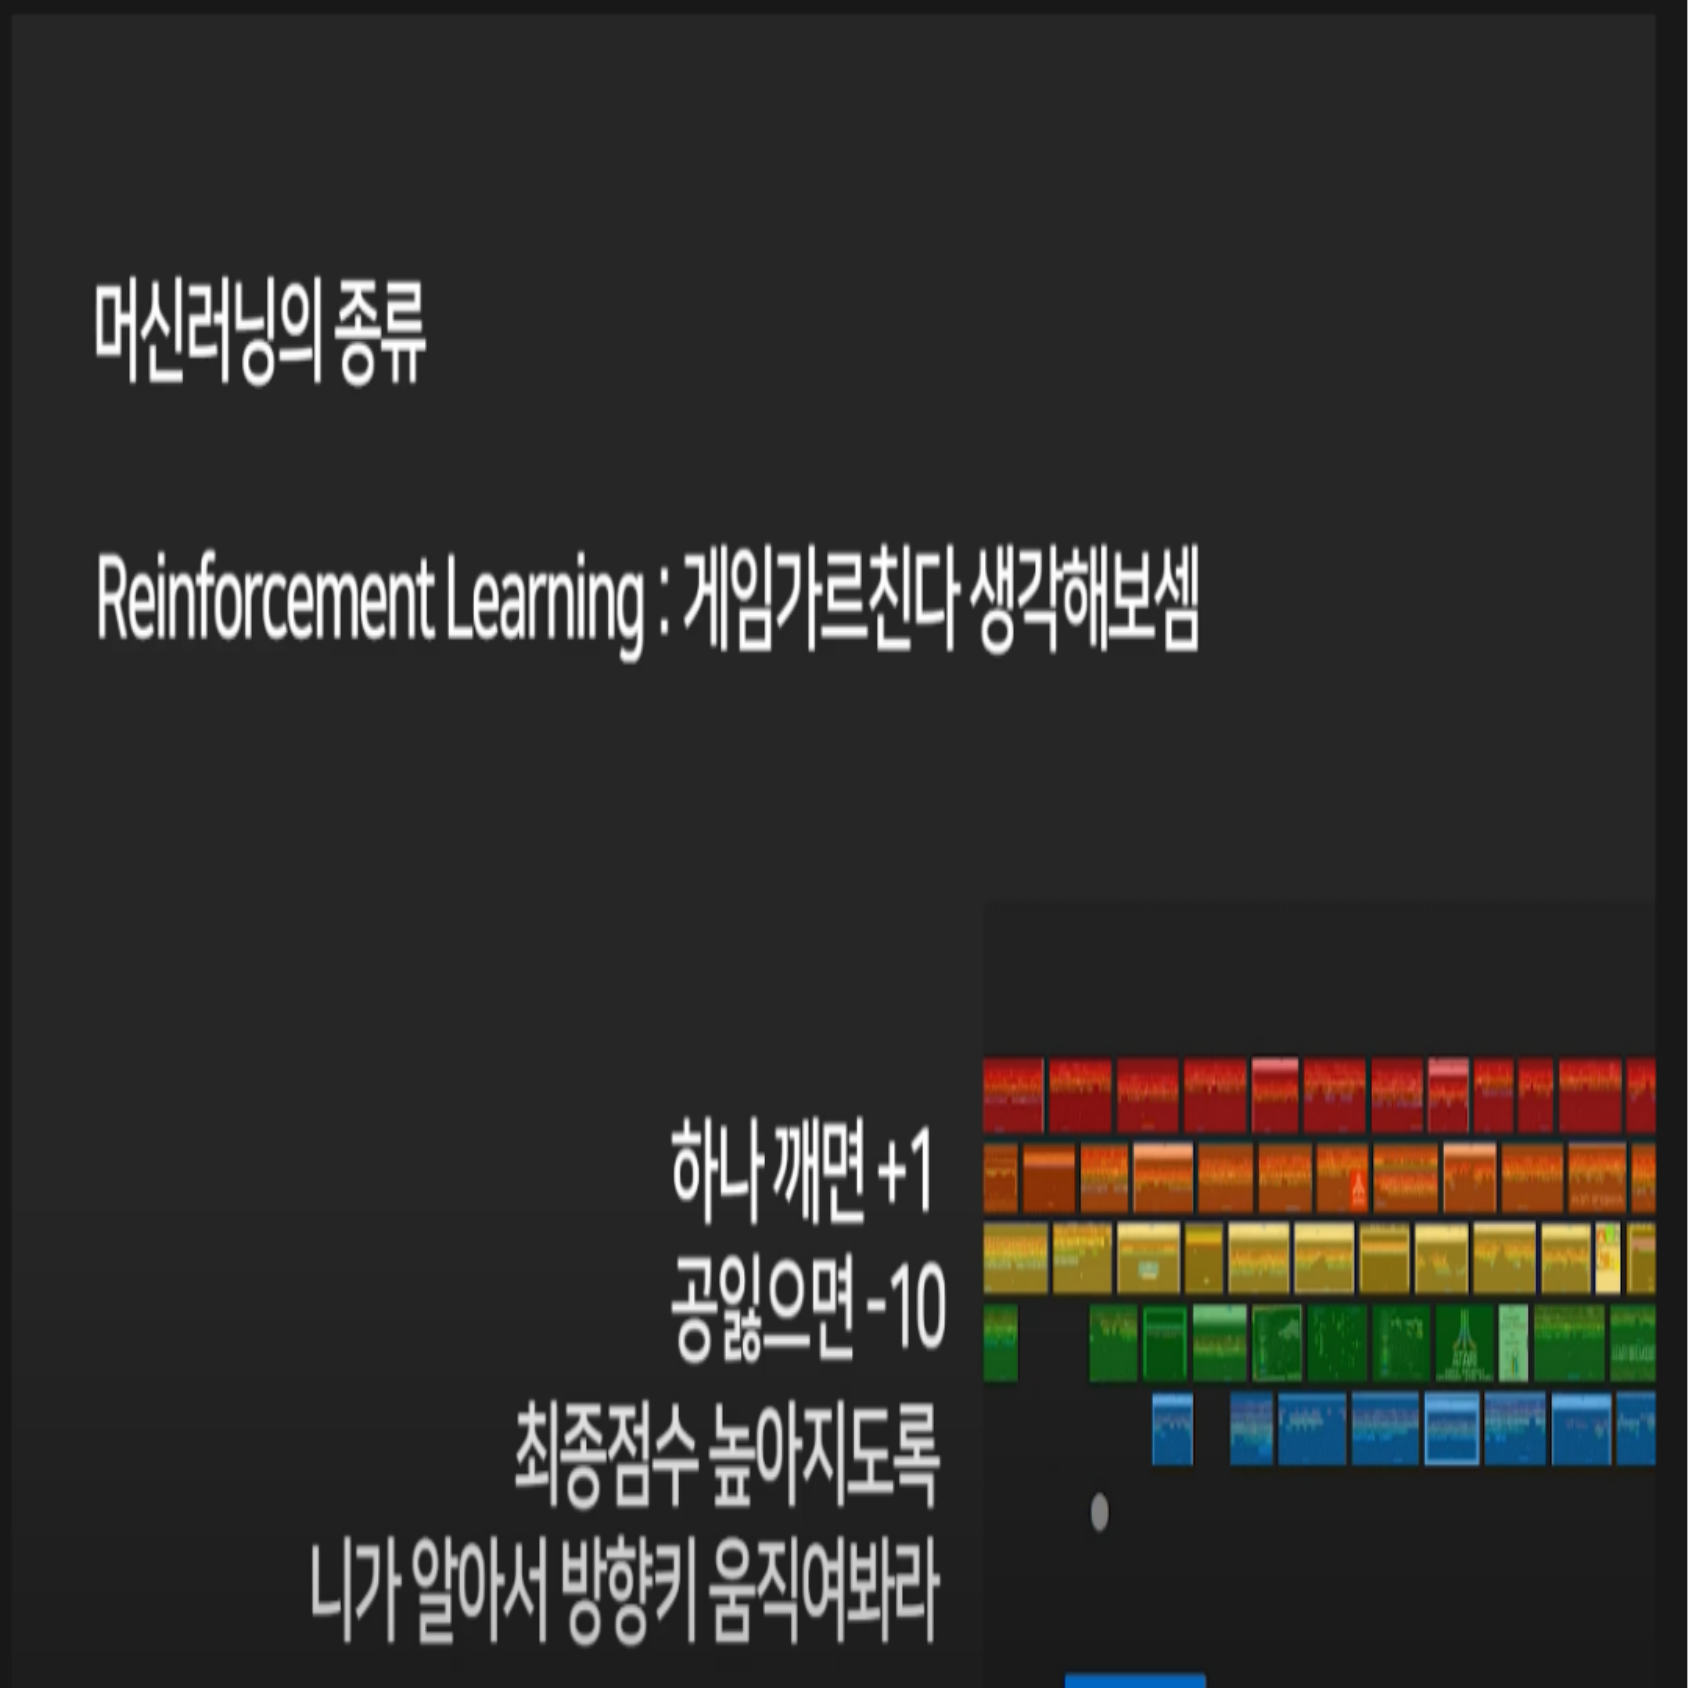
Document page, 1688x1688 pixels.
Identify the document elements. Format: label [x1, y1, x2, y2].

text_box [0, 0, 1688, 1688]
